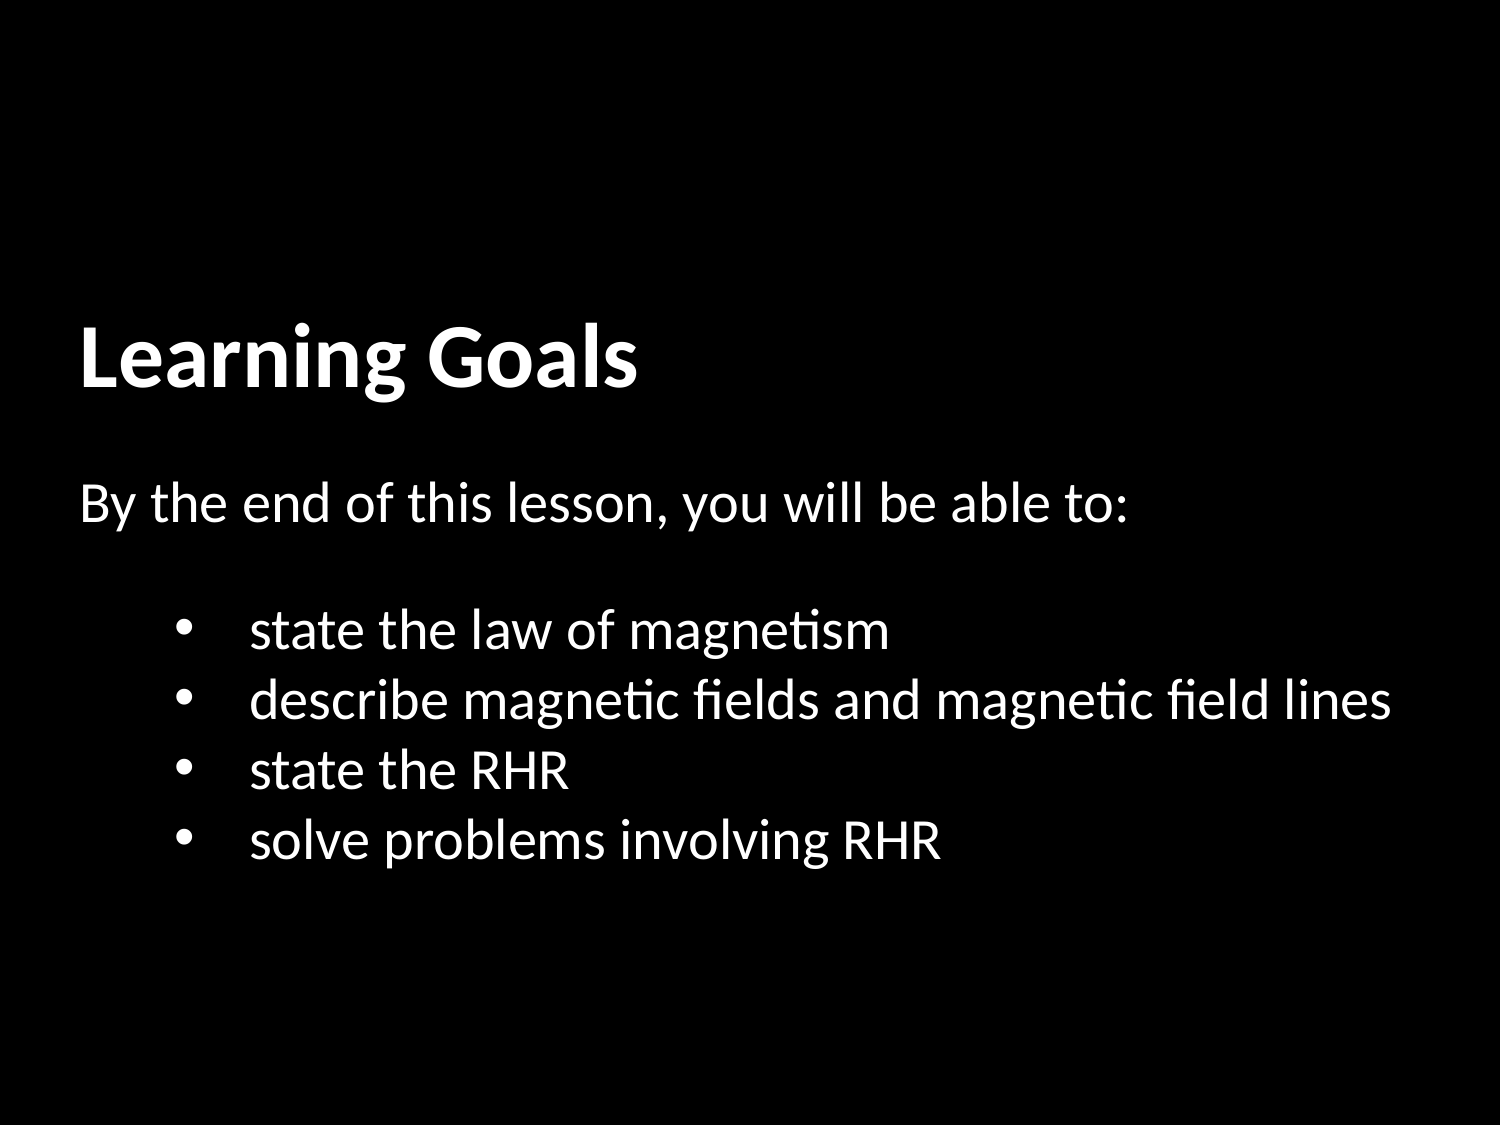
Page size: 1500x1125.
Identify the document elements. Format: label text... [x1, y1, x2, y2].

text_box By the end of this lesson, you will be able to: [64, 456, 1176, 542]
text_box state the law of magnetism describe magnetic fields and magnetic field lines state the RHR solve problems involving RHR [159, 583, 1471, 879]
text_box Learning Goals [64, 288, 1176, 414]
